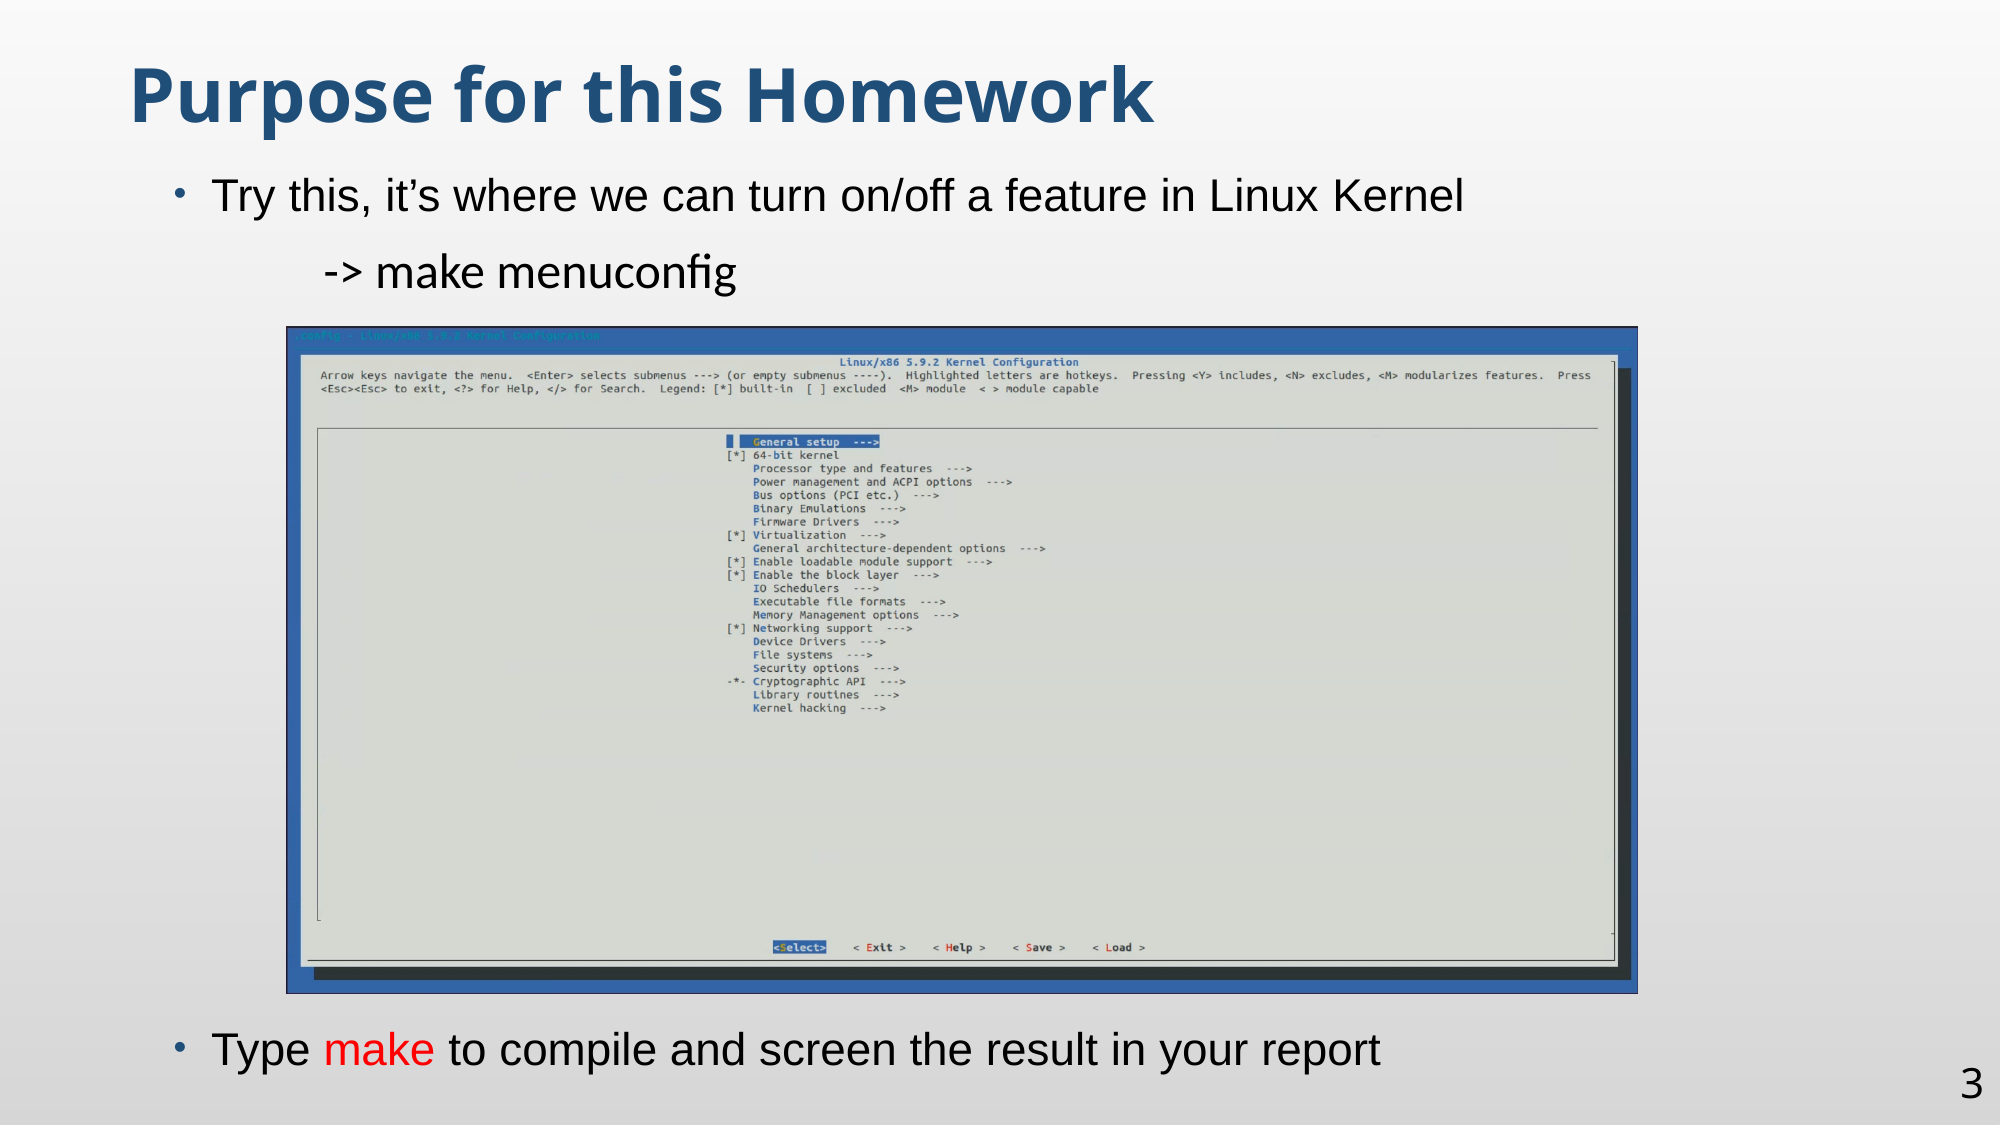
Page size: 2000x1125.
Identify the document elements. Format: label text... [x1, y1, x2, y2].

picture [286, 326, 1638, 994]
text_box 3 [1811, 1070, 2000, 1101]
text_box Purpose for this Homework [113, 30, 1810, 146]
list Try this, it’s where we can turn on/off a feature in Linux Kernel -> make menuconfig Type make to compile and screen the result in your report [113, 146, 1922, 1058]
